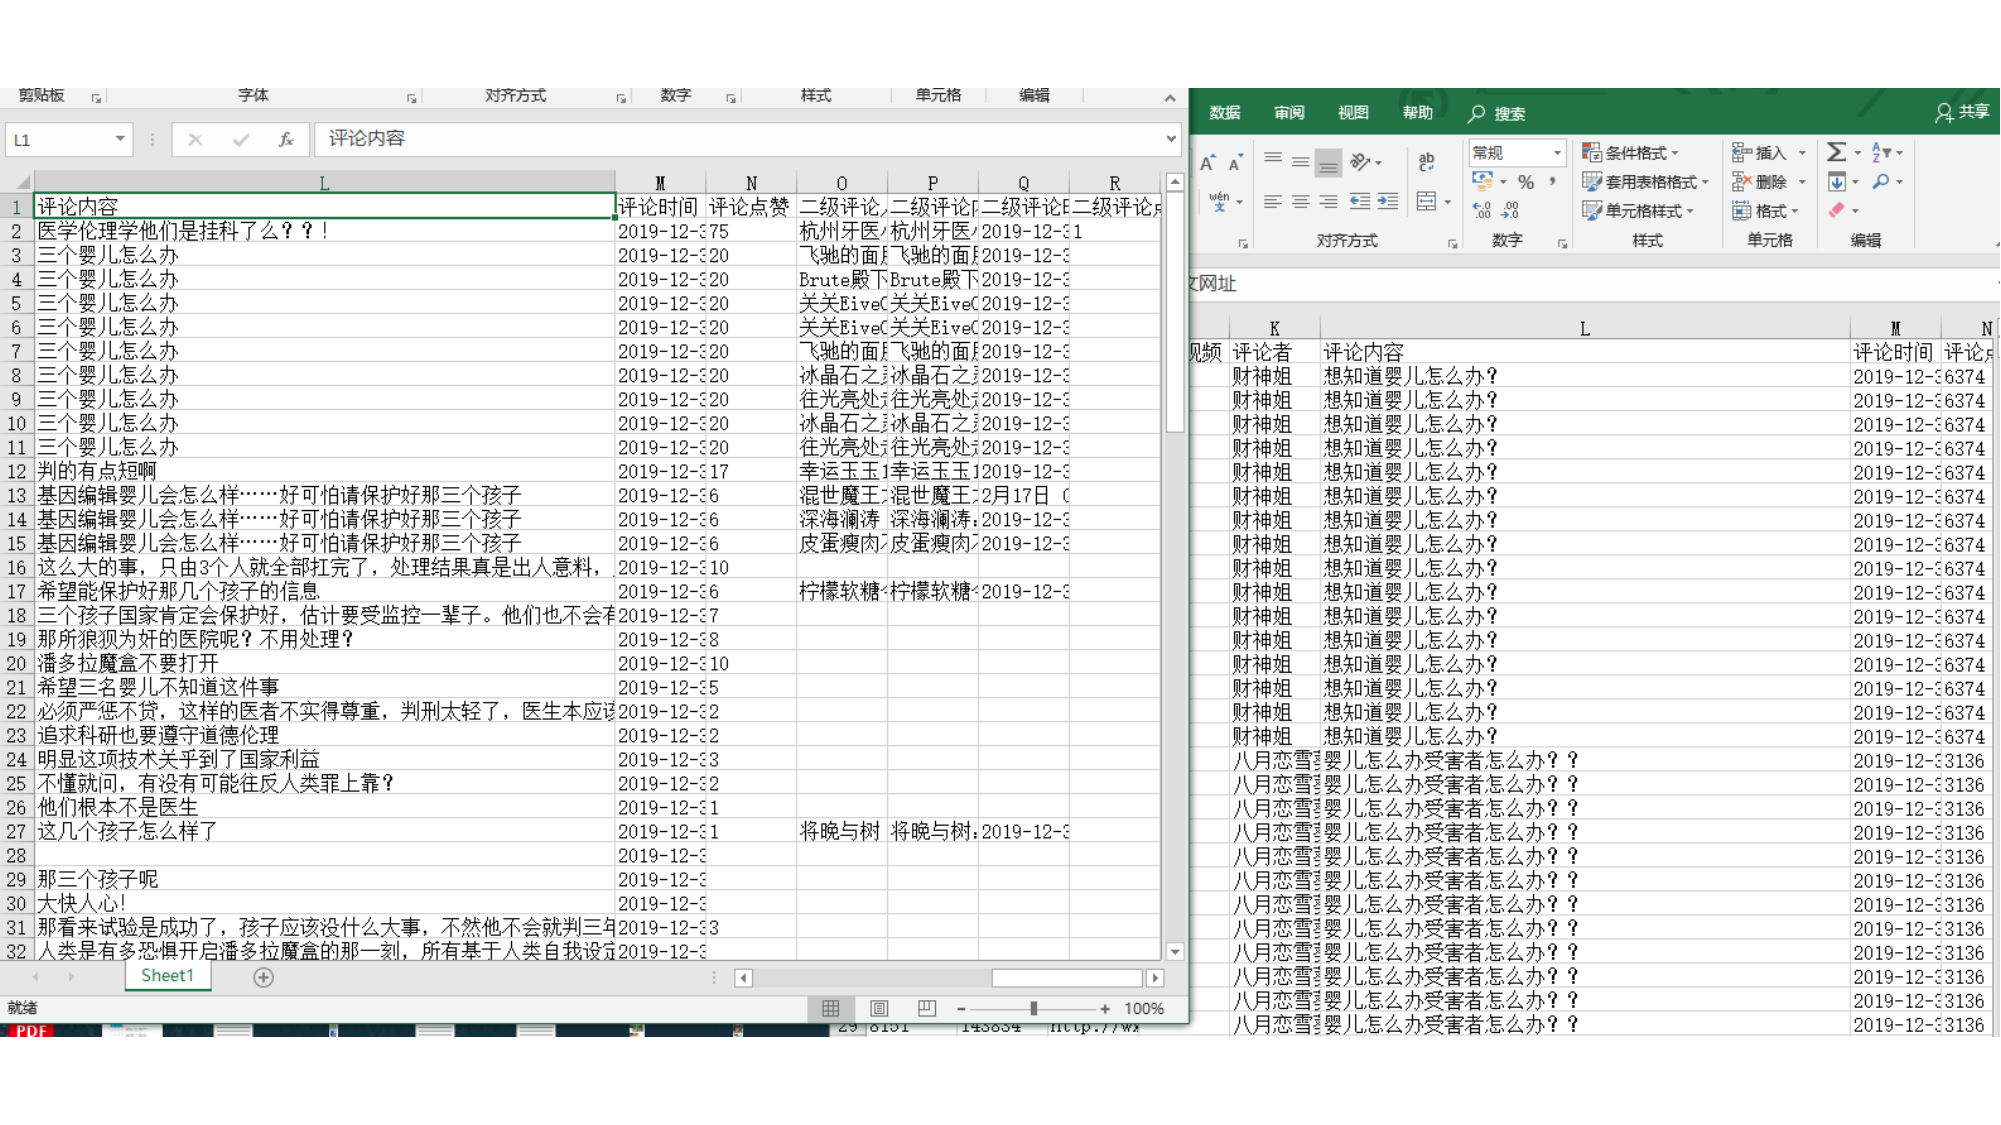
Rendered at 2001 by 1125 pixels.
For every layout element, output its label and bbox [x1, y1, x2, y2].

picture [0, 88, 2000, 1037]
